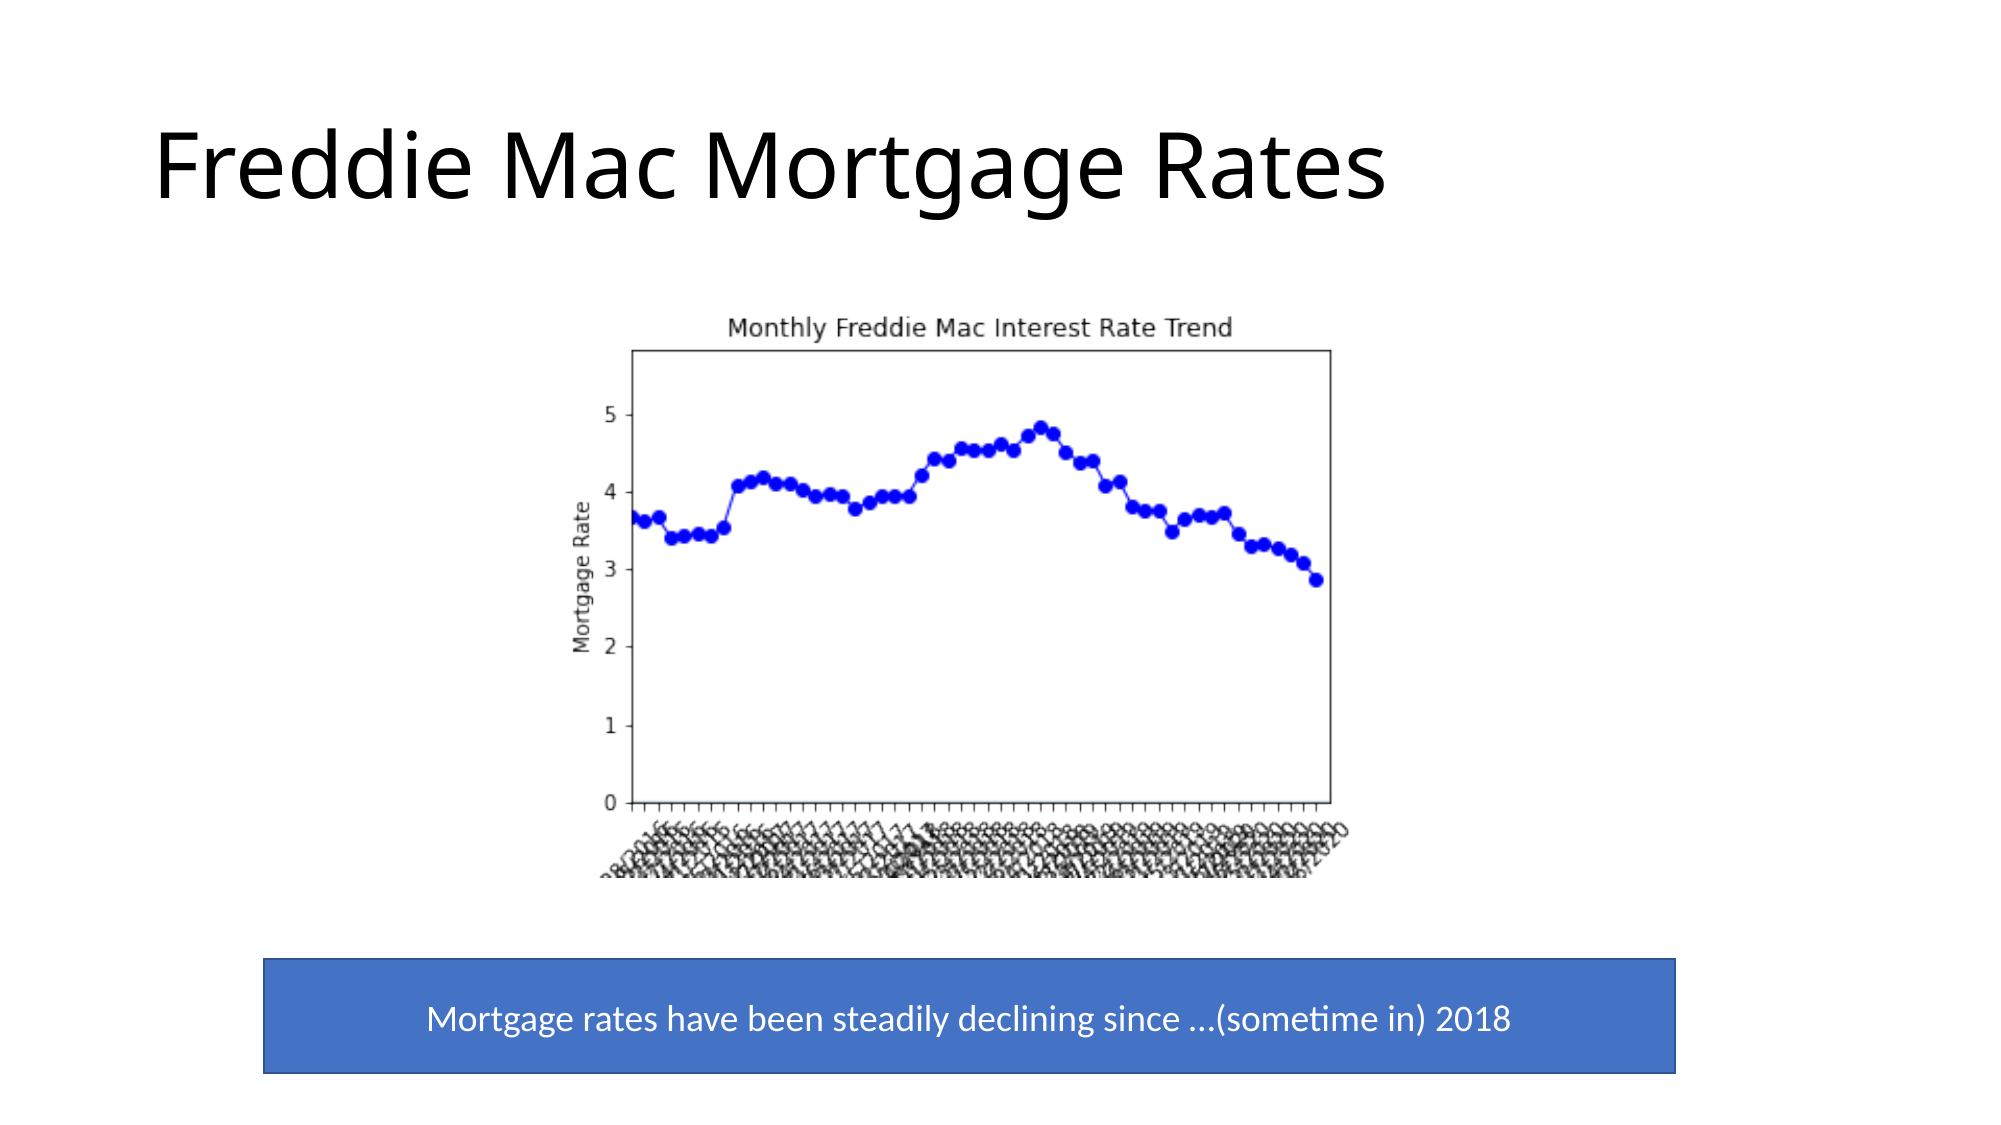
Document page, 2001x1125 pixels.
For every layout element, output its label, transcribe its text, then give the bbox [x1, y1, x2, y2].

text_box Mortgage rates have been steadily declining since …(sometime in) 2018 [263, 958, 1676, 1074]
title Freddie Mac Mortgage Rates [137, 59, 1863, 278]
picture [519, 277, 1420, 878]
